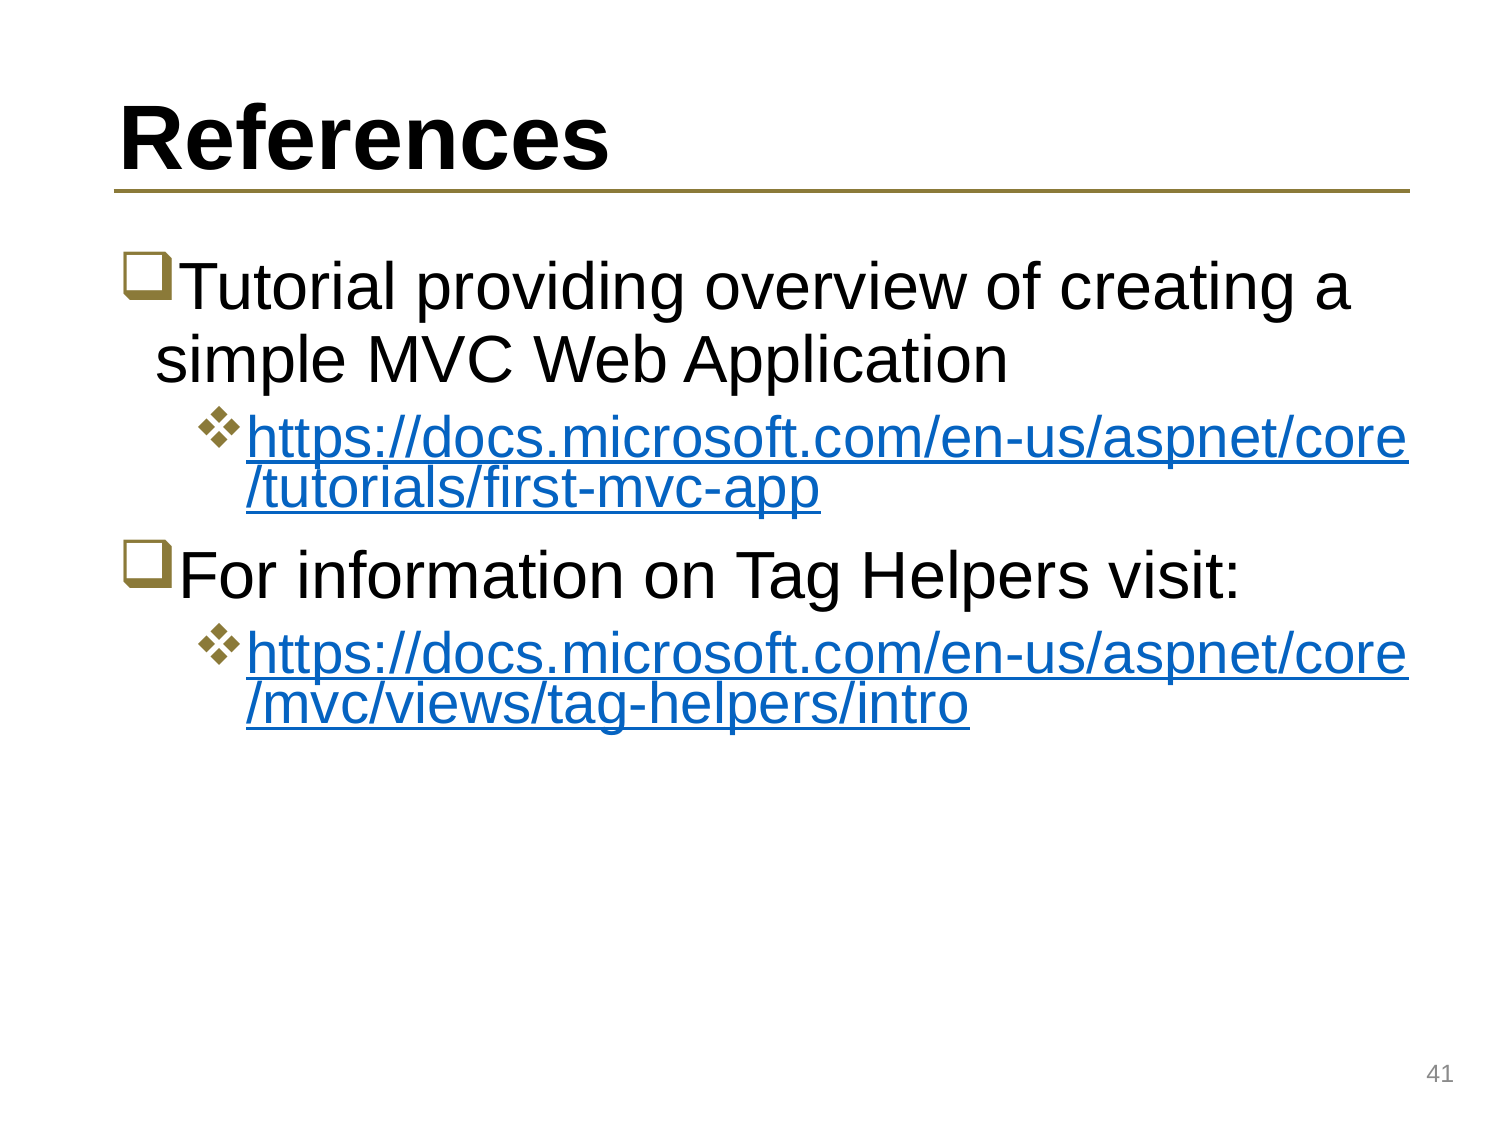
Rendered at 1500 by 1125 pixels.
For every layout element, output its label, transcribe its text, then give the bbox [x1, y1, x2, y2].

title References [103, 59, 1397, 221]
slide_number 41 [1338, 1042, 1470, 1103]
list Tutorial providing overview of creating a simple MVC Web Application https://docs.microsoft.com/en-us/aspnet/core/tutorials/first-mvc-app For information on Tag Helpers visit: https://docs.microsoft.com/en-us/aspnet/core/mvc/views/tag-helpers/intro [103, 244, 1438, 1103]
